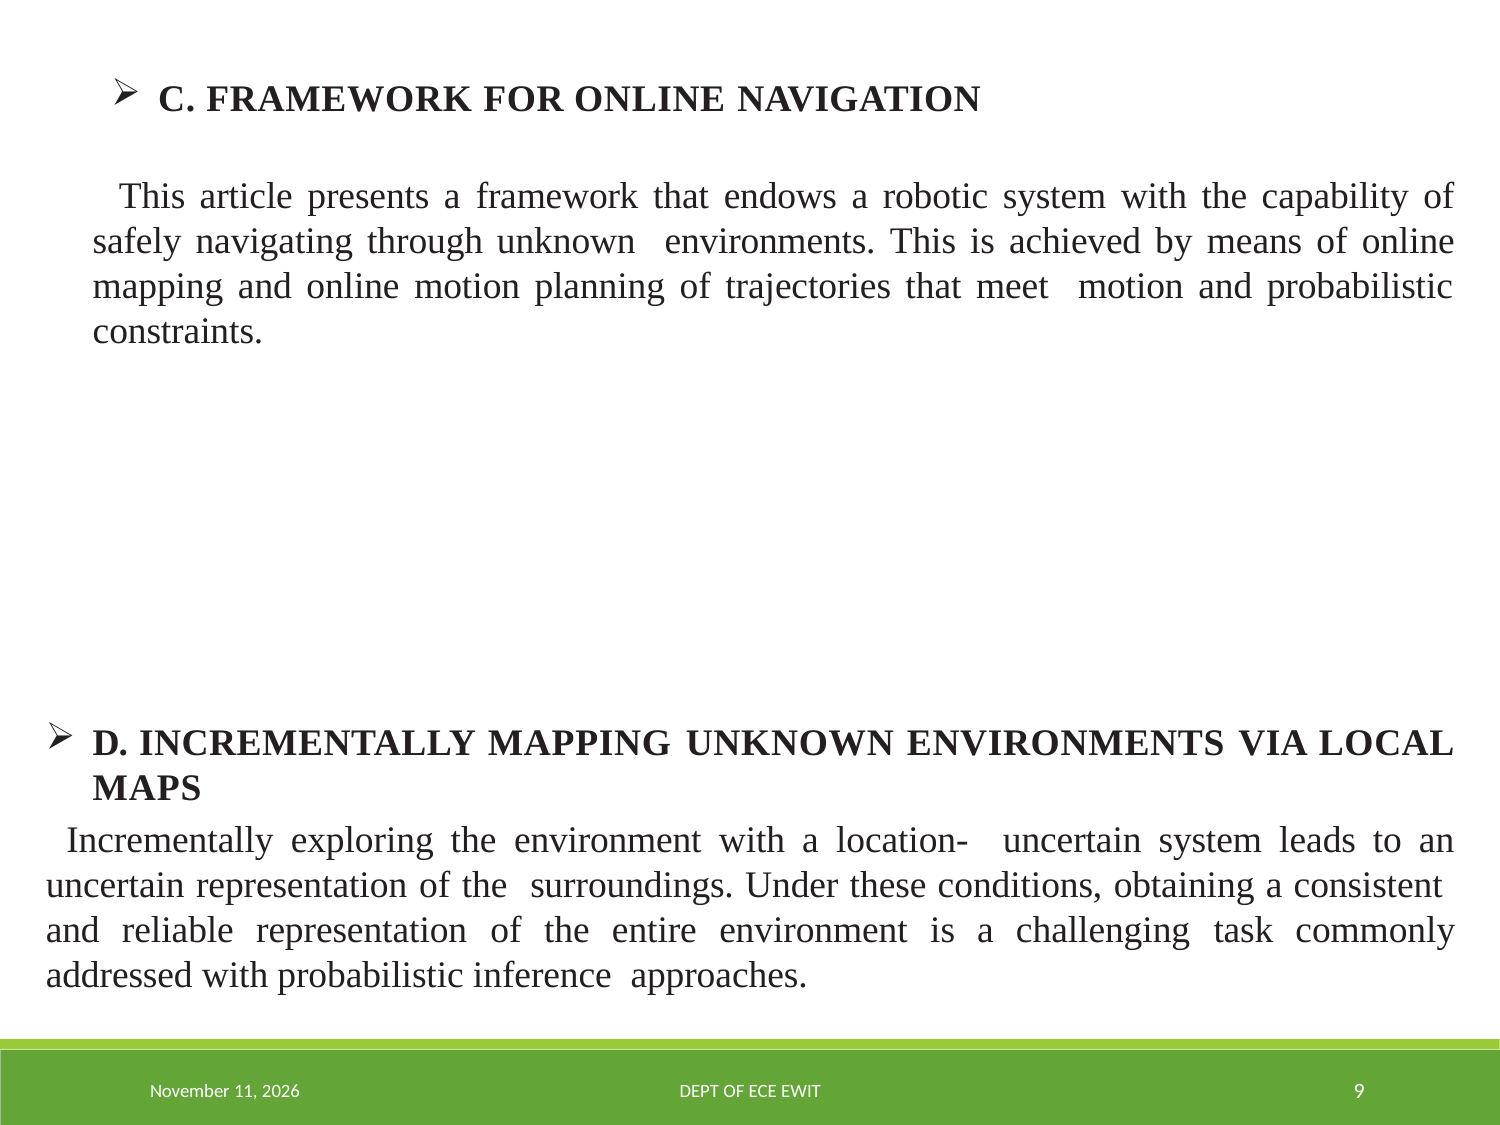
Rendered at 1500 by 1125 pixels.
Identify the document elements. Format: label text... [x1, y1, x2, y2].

footer DEPT of ECE EWIT [453, 1059, 1047, 1120]
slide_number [135, 1059, 440, 1120]
text_box C. FRAMEWORK FOR ONLINE NAVIGATION This article presents a framework that endows a robotic system with the capability of safely navigating through unknown environments. This is achieved by means of online mapping and online motion planning of trajectories that meet motion and probabilistic constraints. D. INCREMENTALLY MAPPING UNKNOWN ENVIRONMENTS VIA LOCAL MAPS Incrementally exploring the environment with a location- uncertain system leads to an uncertain representation of the surroundings. Under these conditions, obtaining a consistent and reliable representation of the entire environment is a challenging task commonly addressed with probabilistic inference approaches. [28, 66, 1471, 1003]
slide_number 9 [1218, 1059, 1380, 1120]
